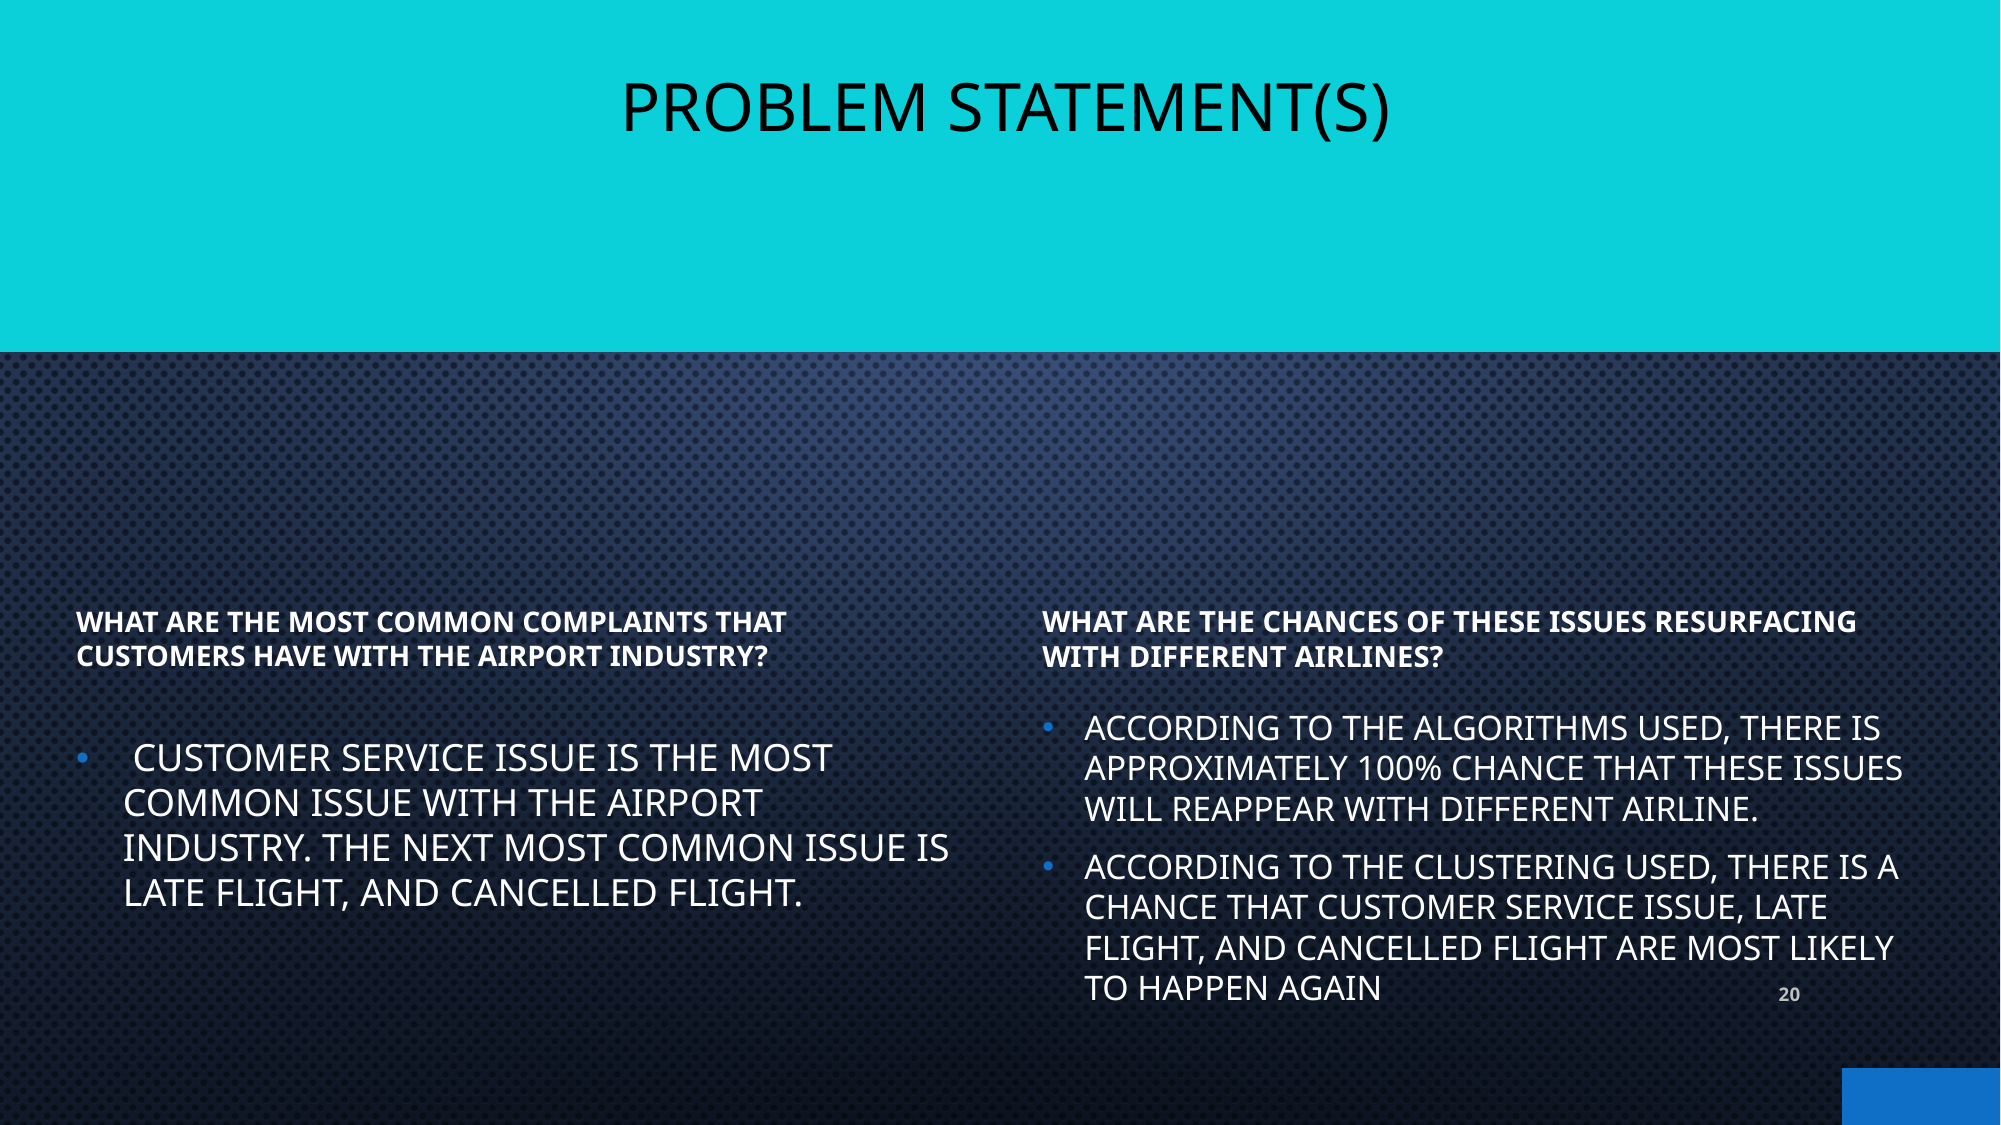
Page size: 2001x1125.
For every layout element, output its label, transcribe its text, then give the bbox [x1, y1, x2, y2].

list According to the algorithms used, There is approximately 100% chance that these issues will reappear with different airline. According to the clustering used, there is a chance that customer service issue, late flight, and cancelled flight are most likely to happen again [1027, 696, 1951, 1018]
list What are the chances of these issues resurfacing with different airlines? [1027, 596, 1951, 682]
title Problem statement(s) [60, 42, 1951, 167]
list What are the most common complaints that customers have with the airport industry? [60, 596, 977, 682]
slide_number 20 [1724, 1018, 1816, 1025]
list Customer Service issue is the most common issue with the airport industry. The next most common Issue is Late Flight, and cancelled flight. [60, 696, 977, 1018]
